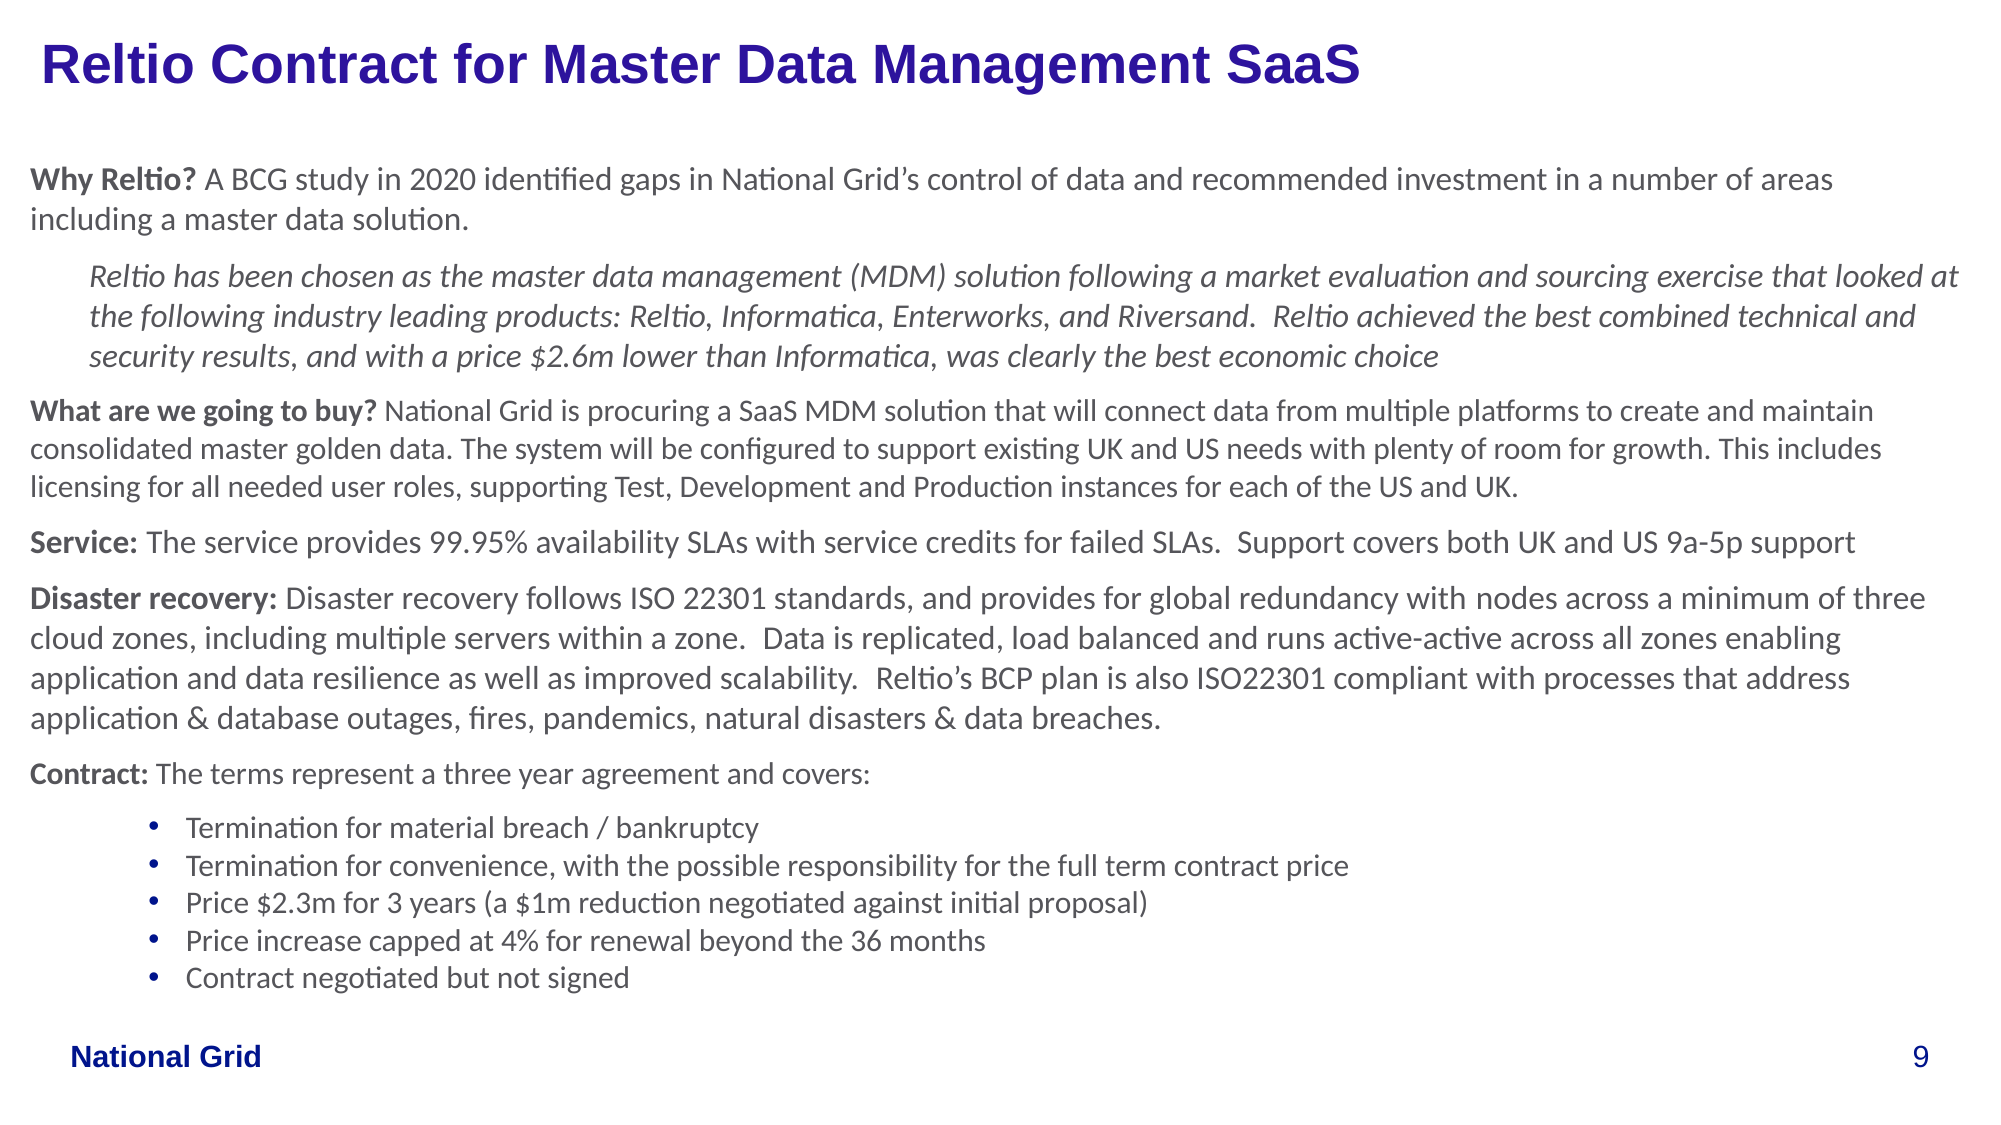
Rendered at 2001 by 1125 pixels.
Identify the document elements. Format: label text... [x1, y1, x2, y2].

text_box Why Reltio? A BCG study in 2020 identified gaps in National Grid’s control of data and recommended investment in a number of areas including a master data solution. Reltio has been chosen as the master data management (MDM) solution following a market evaluation and sourcing exercise that looked at the following industry leading products: Reltio, Informatica, Enterworks, and Riversand. Reltio achieved the best combined technical and security results, and with a price $2.6m lower than Informatica, was clearly the best economic choice What are we going to buy? National Grid is procuring a SaaS MDM solution that will connect data from multiple platforms to create and maintain consolidated master golden data. The system will be configured to support existing UK and US needs with plenty of room for growth. This includes licensing for all needed user roles, supporting Test, Development and Production instances for each of the US and UK. Service: The service provides 99.95% availability SLAs with service credits for failed SLAs. Support covers both UK and US 9a-5p support Disaster recovery: Disaster recovery follows ISO 22301 standards, and provides for global redundancy with nodes across a minimum of three cloud zones, including multiple servers within a zone. Data is replicated, load balanced and runs active-active across all zones enabling application and data resilience as well as improved scalability. Reltio’s BCP plan is also ISO22301 compliant with processes that address application & database outages, fires, pandemics, natural disasters & data breaches. Contract: The terms represent a three year agreement and covers: Termination for material breach / bankruptcy Termination for convenience, with the possible responsibility for the full term contract price Price $2.3m for 3 years (a $1m reduction negotiated against initial proposal) Price increase capped at 4% for renewal beyond the 36 months Contract negotiated but not signed [30, 157, 1970, 1033]
text_box Reltio Contract for Master Data Management SaaS [26, 20, 1425, 102]
